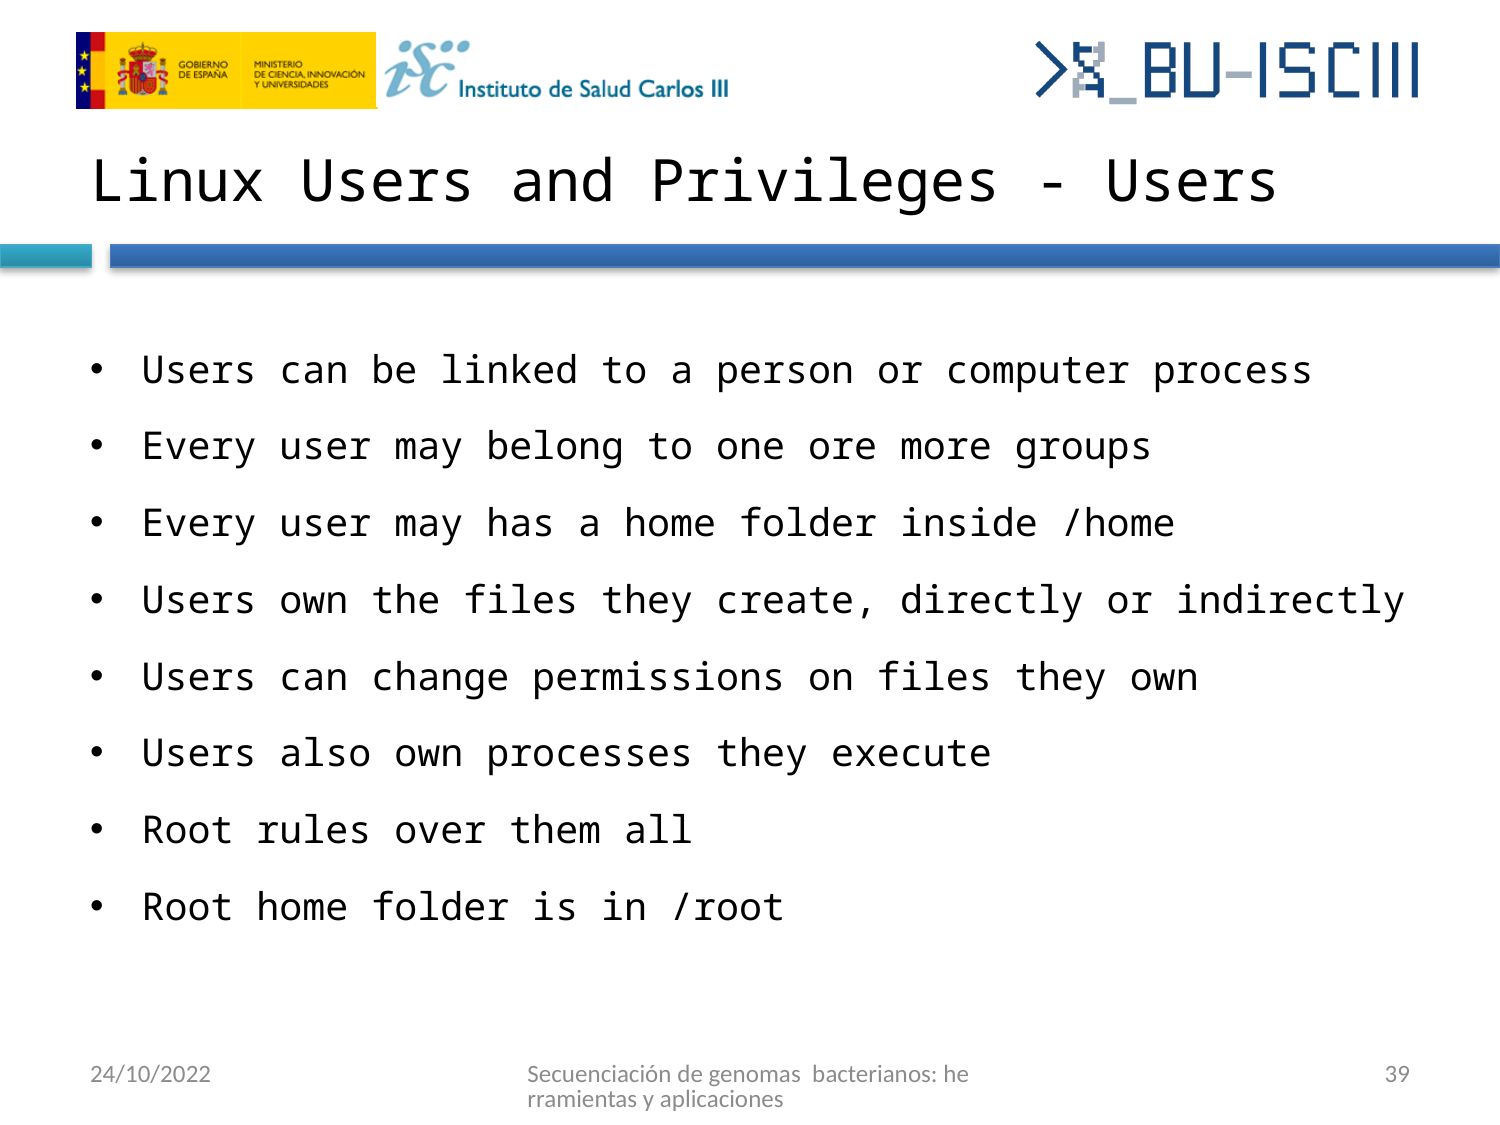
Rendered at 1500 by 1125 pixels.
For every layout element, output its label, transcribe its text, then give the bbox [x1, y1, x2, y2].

list Users can be linked to a person or computer process Every user may belong to one ore more groups Every user may has a home folder inside /home Users own the files they create, directly or indirectly Users can change permissions on files they own Users also own processes they execute Root rules over them all Root home folder is in /root [75, 314, 1425, 1005]
footer Secuenciación de genomas bacterianos: herramientas y aplicaciones [512, 1042, 988, 1103]
picture [1021, 0, 1436, 138]
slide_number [75, 1042, 425, 1103]
slide_number 39 [1074, 1042, 1425, 1103]
picture [76, 32, 809, 109]
title Linux Users and Privileges - Users [75, 113, 1425, 244]
